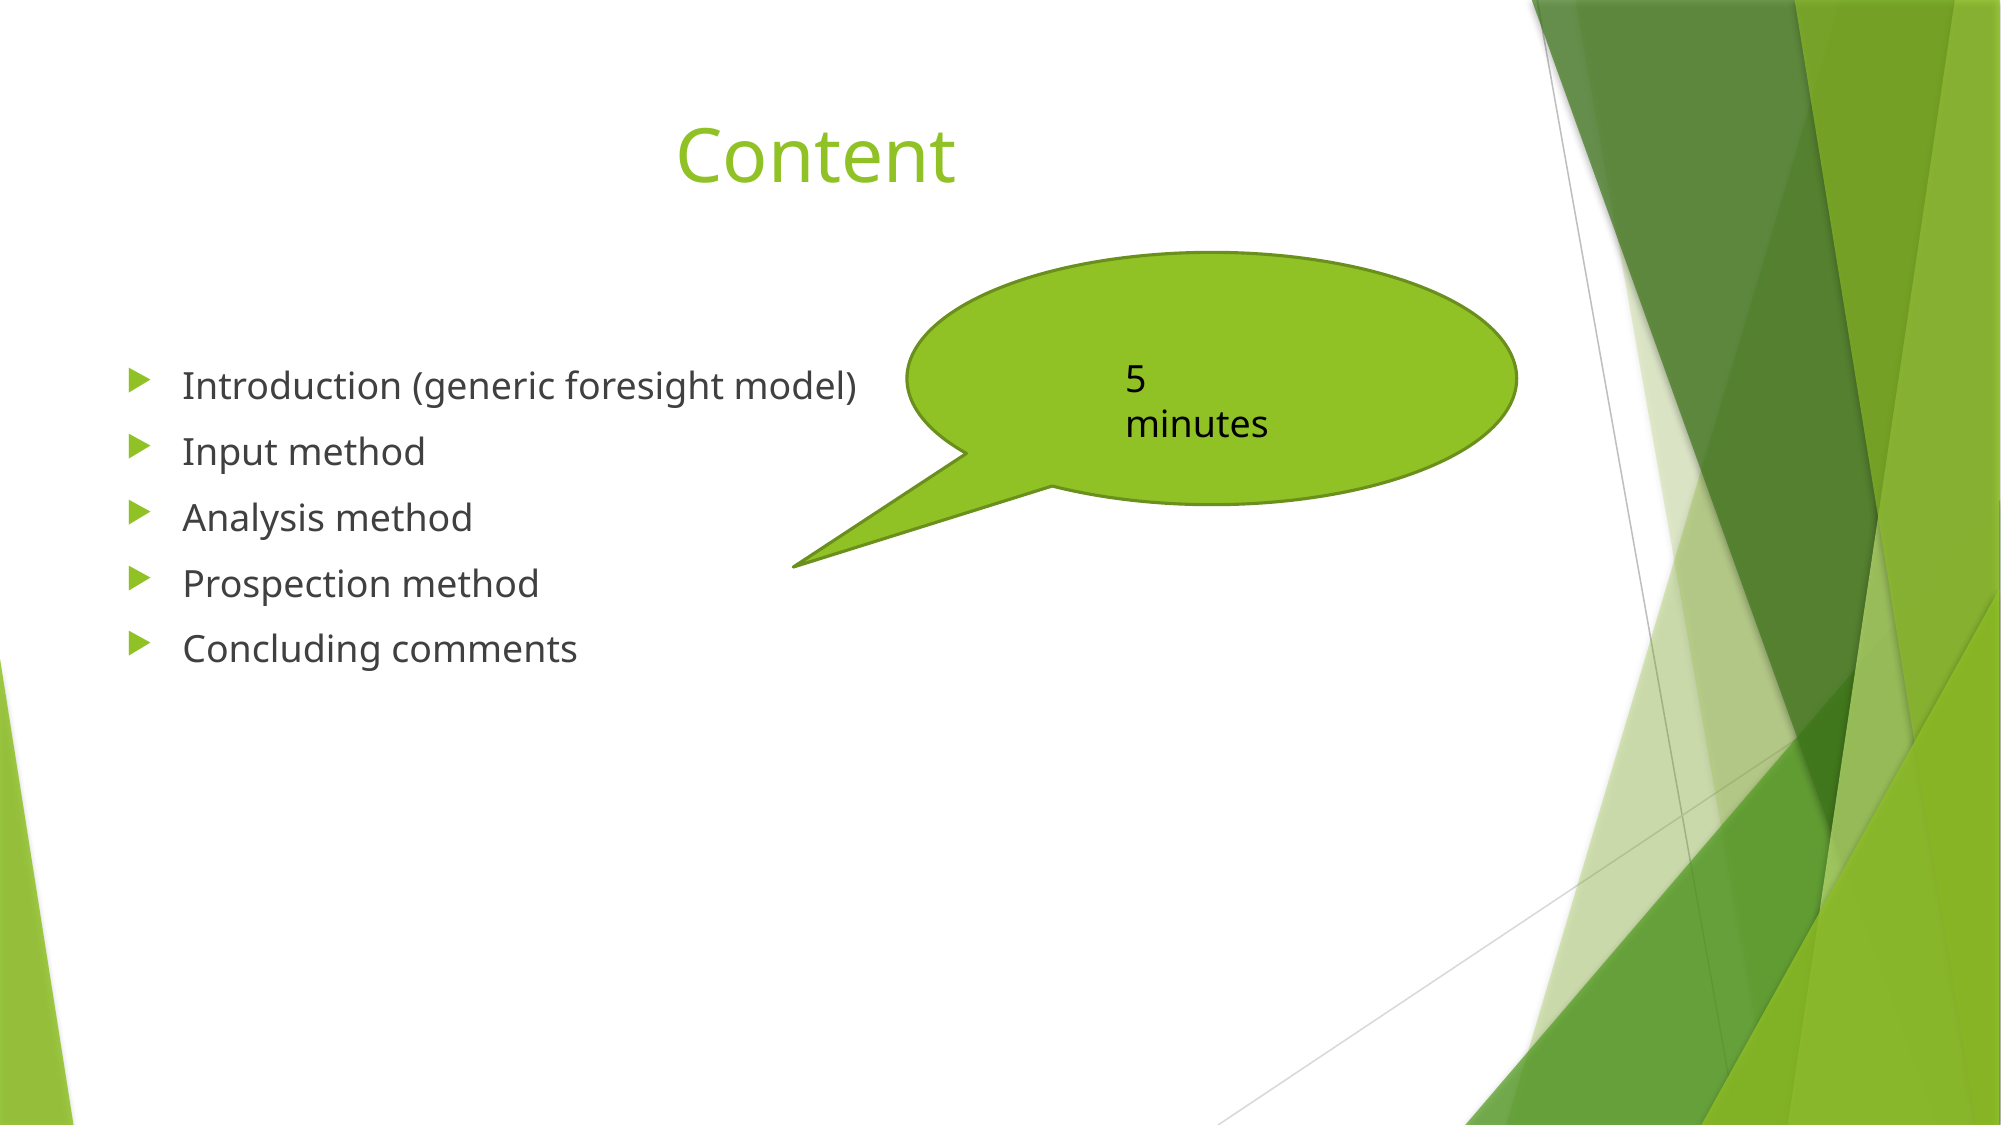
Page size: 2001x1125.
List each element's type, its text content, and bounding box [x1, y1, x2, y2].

text_box [791, 250, 1519, 569]
list Introduction (generic foresight model) Input method Analysis method Prospection method Concluding comments [111, 354, 1522, 992]
text_box 5 minutes [1110, 348, 1314, 453]
title Content [111, 99, 1522, 317]
